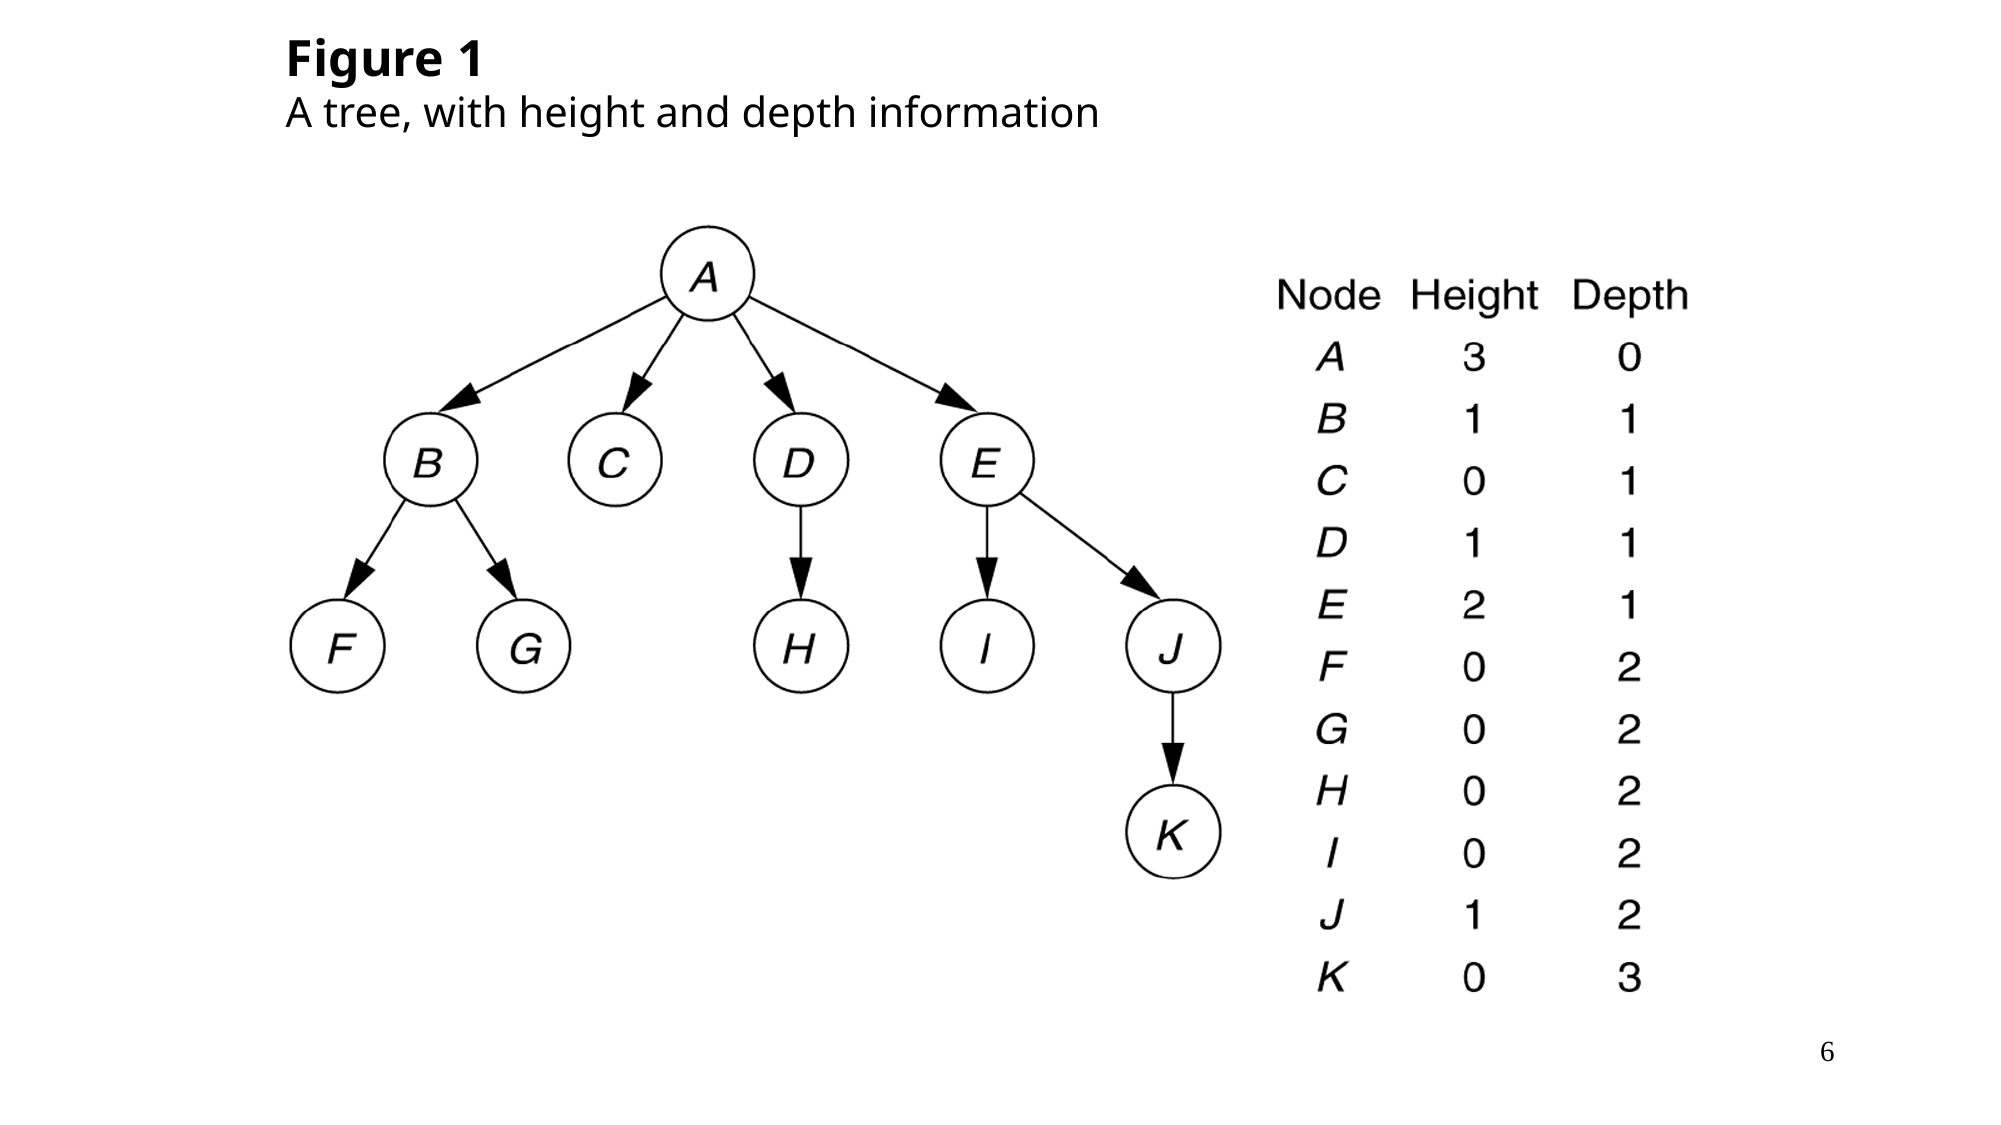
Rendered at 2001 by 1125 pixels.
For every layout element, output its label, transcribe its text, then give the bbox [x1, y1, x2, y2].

picture [272, 211, 1705, 1011]
text_box Figure 1 A tree, with height and depth information [270, 18, 1730, 156]
slide_number 6 [1433, 1025, 1850, 1100]
